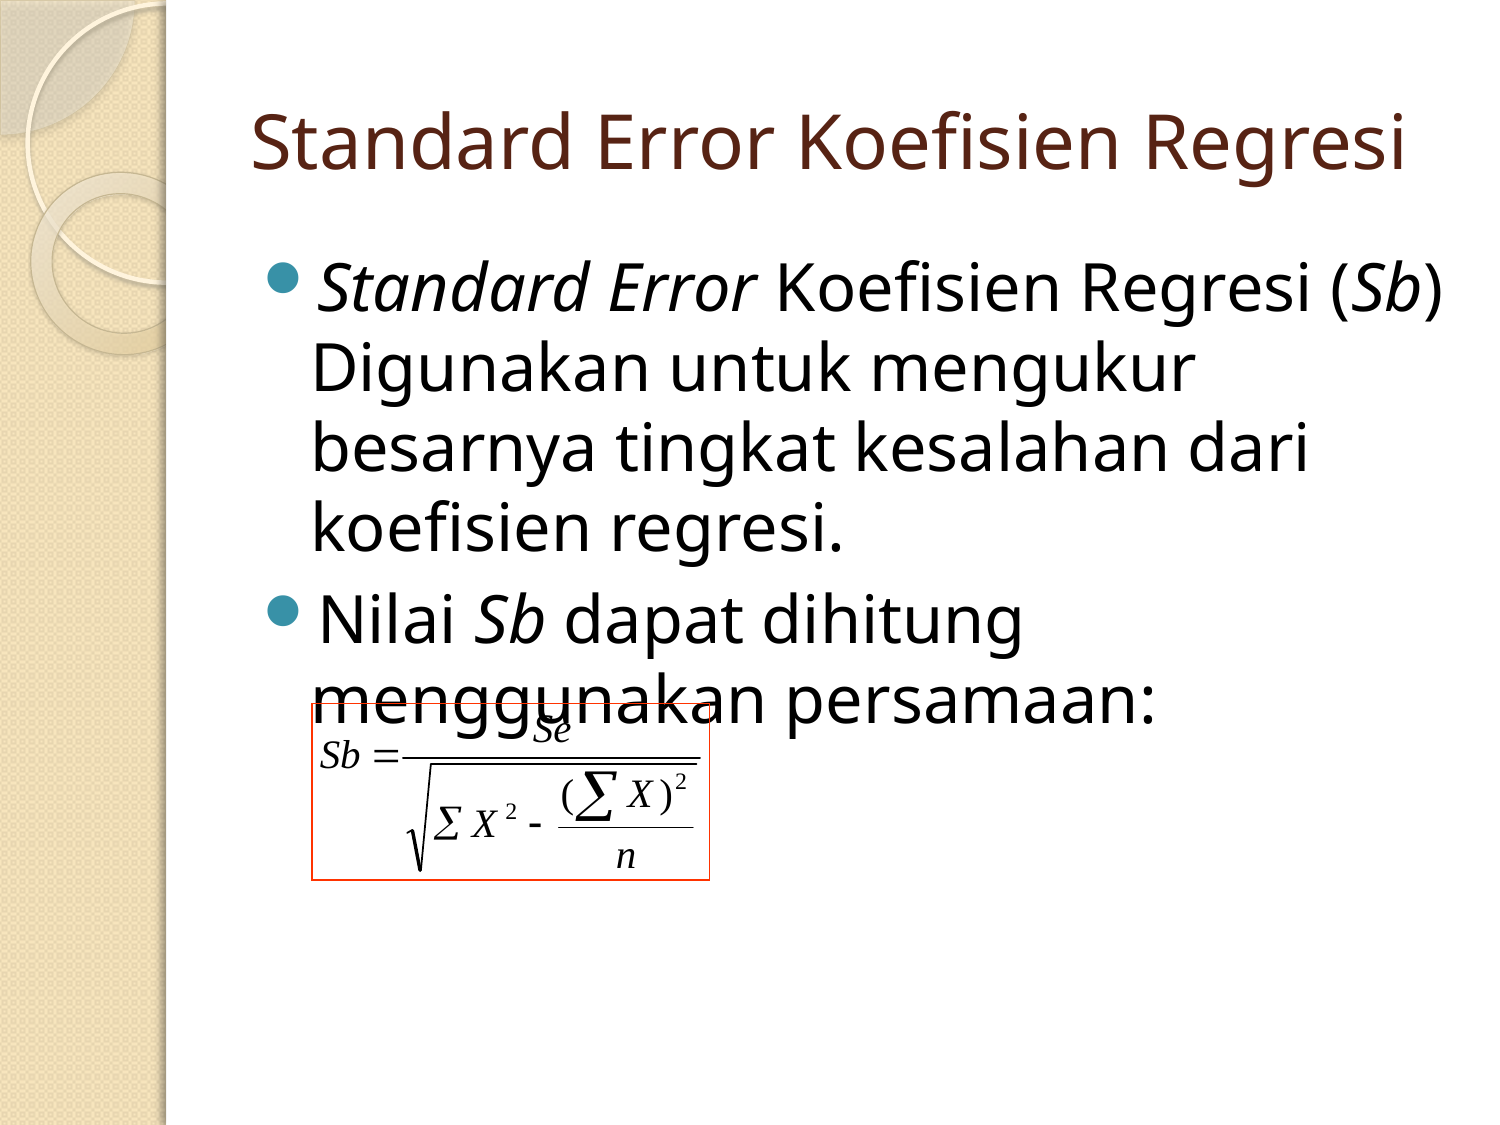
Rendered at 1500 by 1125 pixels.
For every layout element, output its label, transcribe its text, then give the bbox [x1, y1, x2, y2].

title Standard Error Koefisien Regresi [235, 45, 1466, 233]
list Standard Error Koefisien Regresi (Sb) Digunakan untuk mengukur besarnya tingkat kesalahan dari koefisien regresi. Nilai Sb dapat dihitung menggunakan persamaan: [235, 237, 1466, 1025]
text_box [312, 703, 709, 880]
